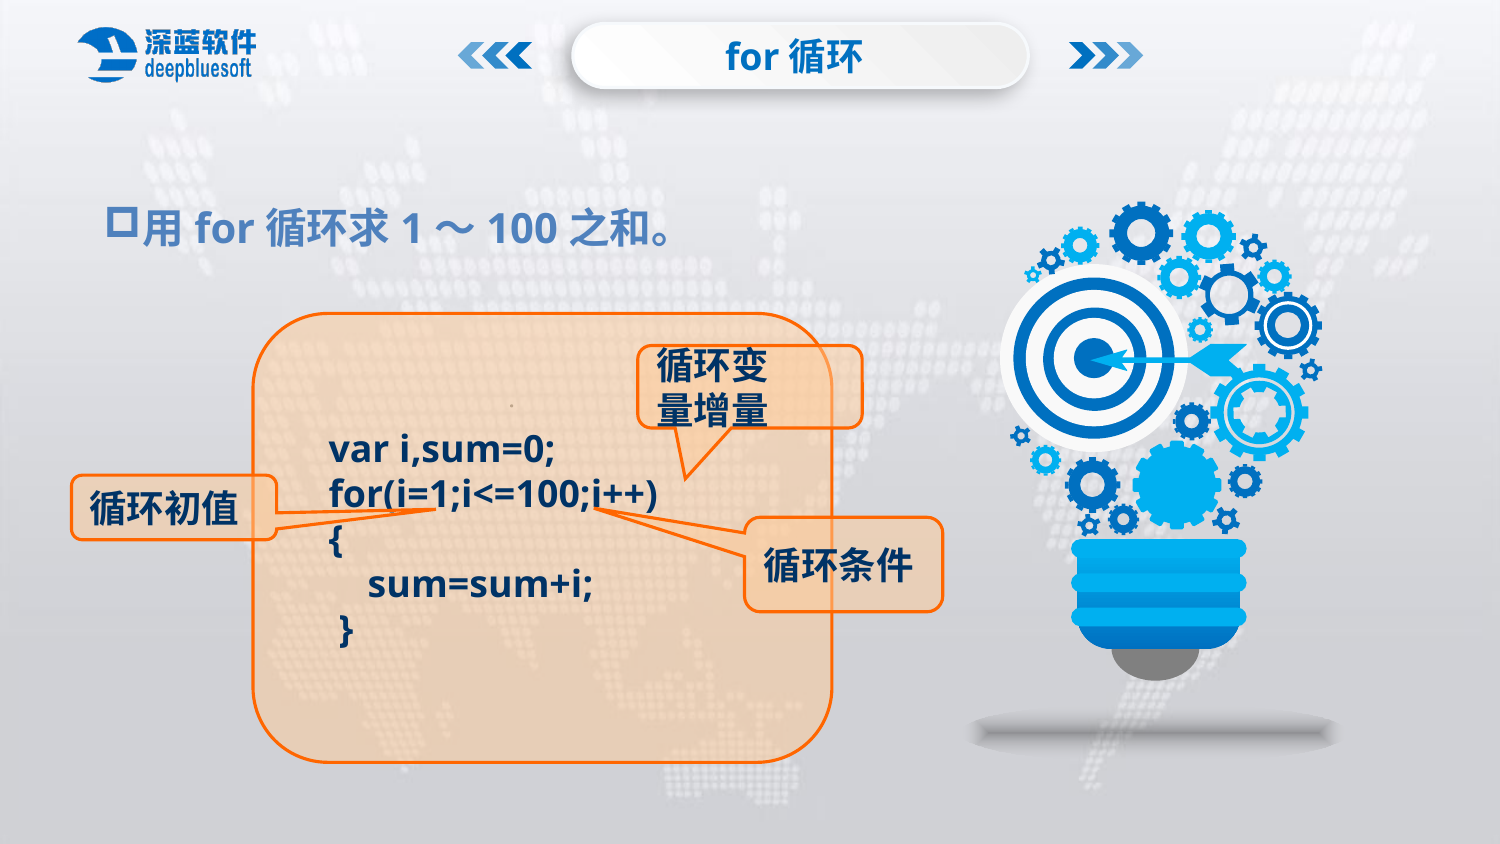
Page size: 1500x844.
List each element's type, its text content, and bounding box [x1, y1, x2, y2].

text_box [958, 201, 1349, 763]
picture [0, 0, 1500, 844]
text_box [583, 21, 1031, 90]
text_box 用for循环求1～100之和。 [89, 194, 709, 260]
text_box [1068, 41, 1144, 69]
text_box 循环变 量增量 [637, 345, 863, 479]
text_box 循环初值 [71, 475, 436, 540]
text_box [457, 41, 533, 69]
text_box 循环条件 [593, 508, 943, 612]
text_box var i,sum=0; for(i=1;i<=100;i++) { sum=sum+i; } [252, 313, 832, 763]
text_box for循环 [572, 28, 1016, 82]
